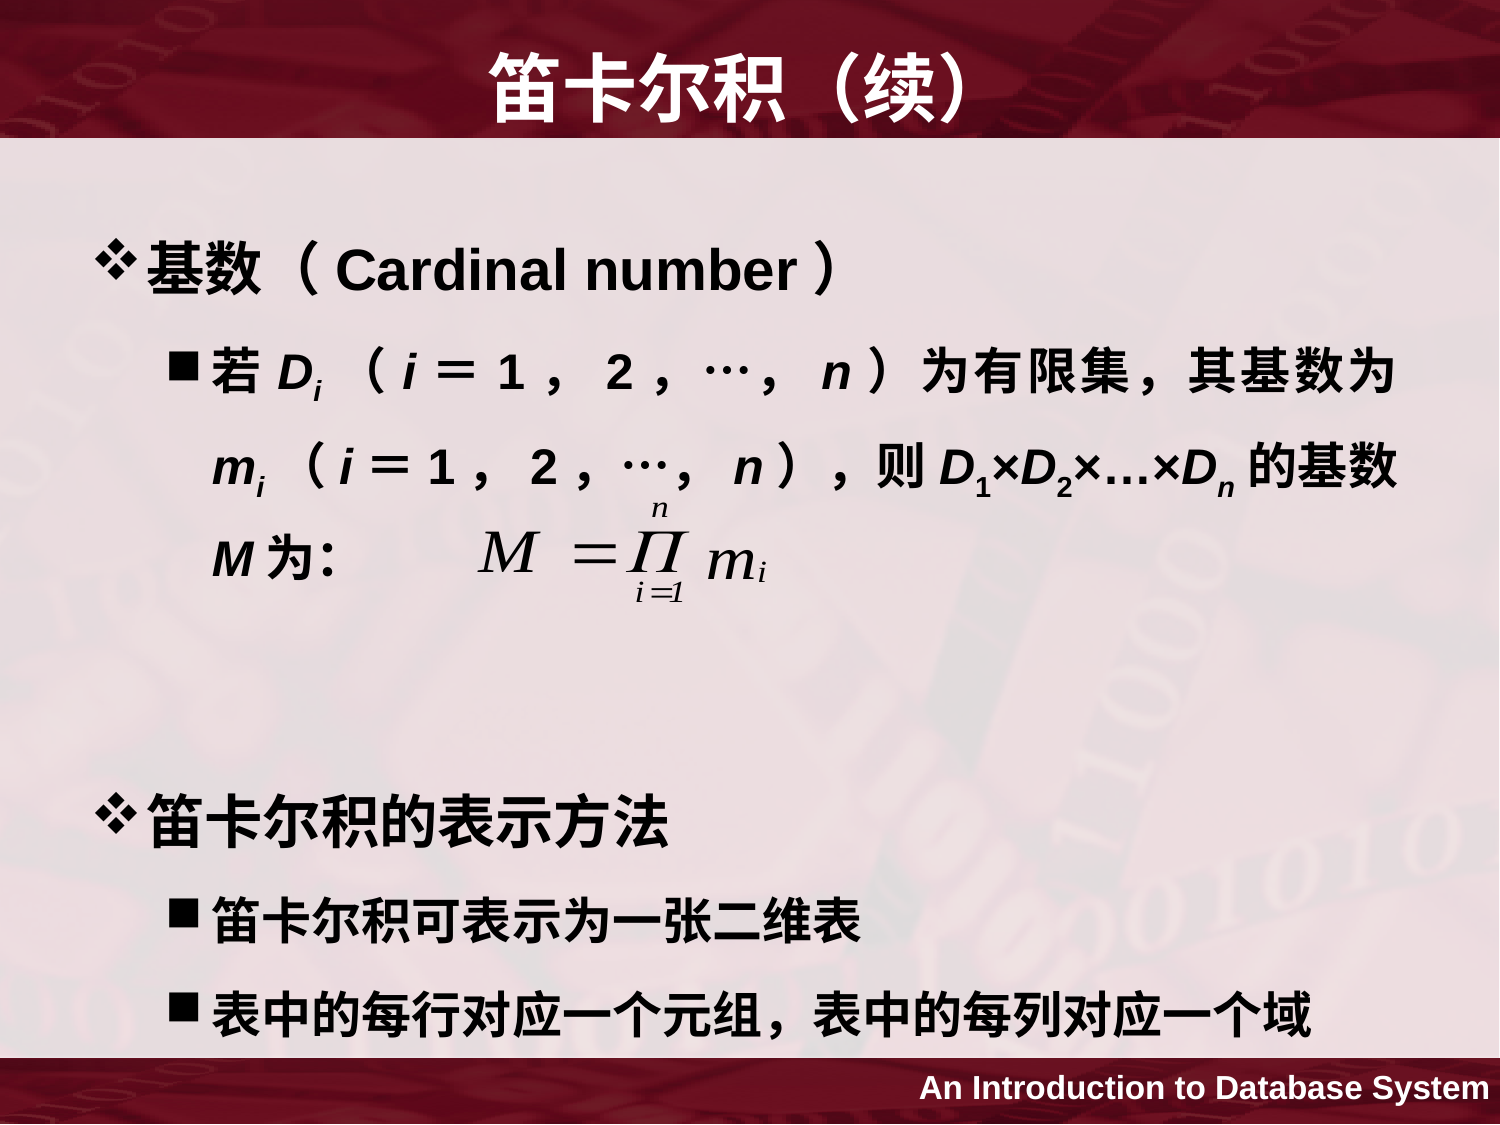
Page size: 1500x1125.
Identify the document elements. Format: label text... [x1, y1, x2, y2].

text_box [466, 479, 780, 619]
picture [0, 0, 1500, 1124]
title 笛卡尔积（续） [74, 0, 1426, 181]
list 基数（Cardinal number） 若Di（i＝1，2，…，n）为有限集，其基数为mi（i＝1，2，…，n），则D1×D2×…×Dn的基数M为： 笛卡尔积的表示方法 笛卡尔积可表示为一张二维表 表中的每行对应一个元组，表中的每列对应一个域 [74, 196, 1426, 1017]
